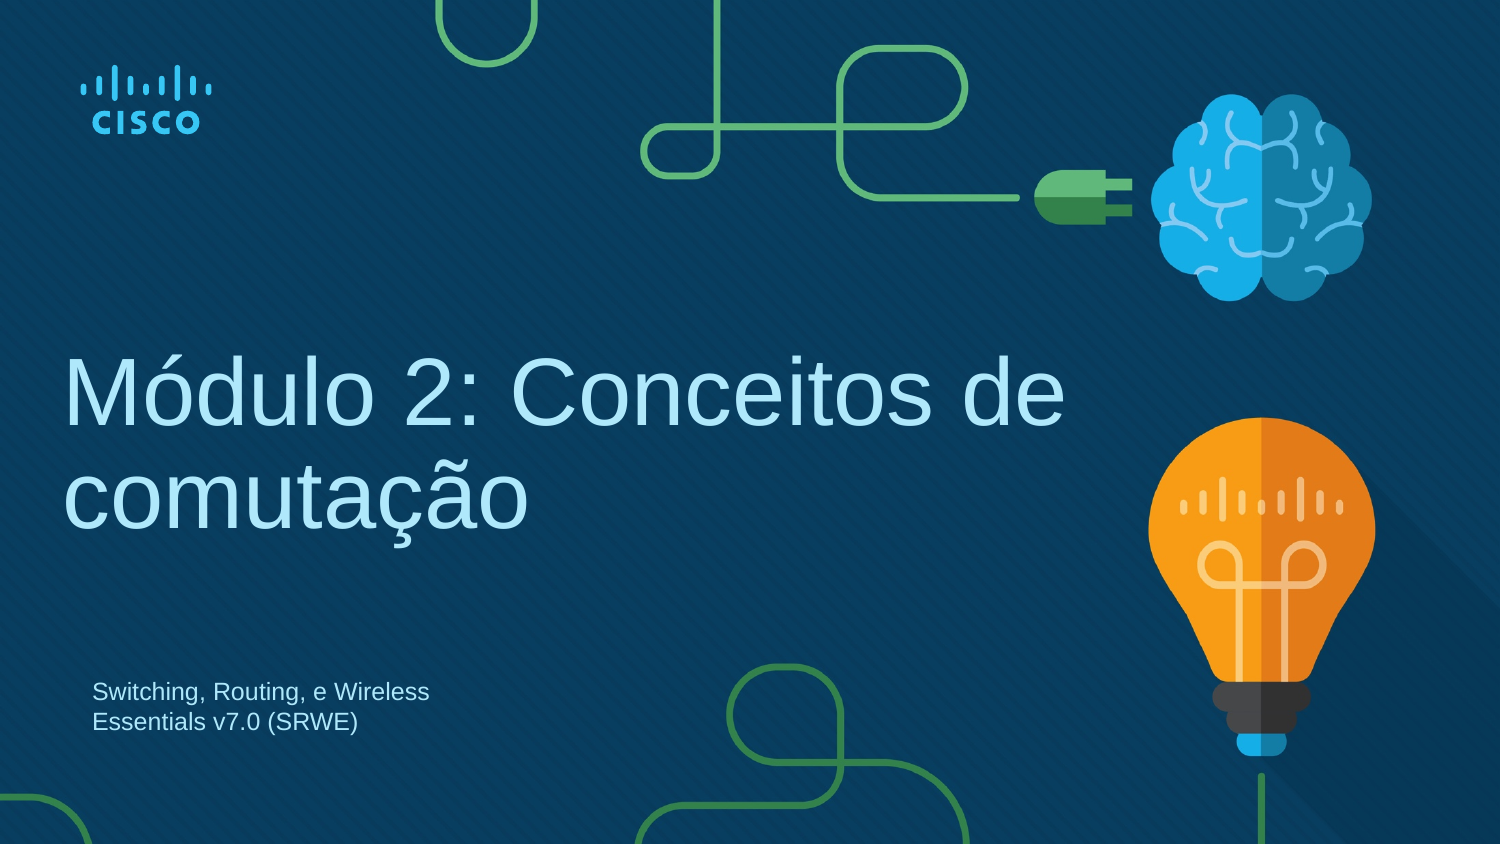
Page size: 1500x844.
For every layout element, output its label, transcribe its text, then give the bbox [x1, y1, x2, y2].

picture [0, 0, 1500, 844]
title Módulo 2: Conceitos de comutação [47, 348, 1287, 558]
subtitle Switching, Routing, e Wireless Essentials v7.0 (SRWE) [77, 624, 466, 773]
